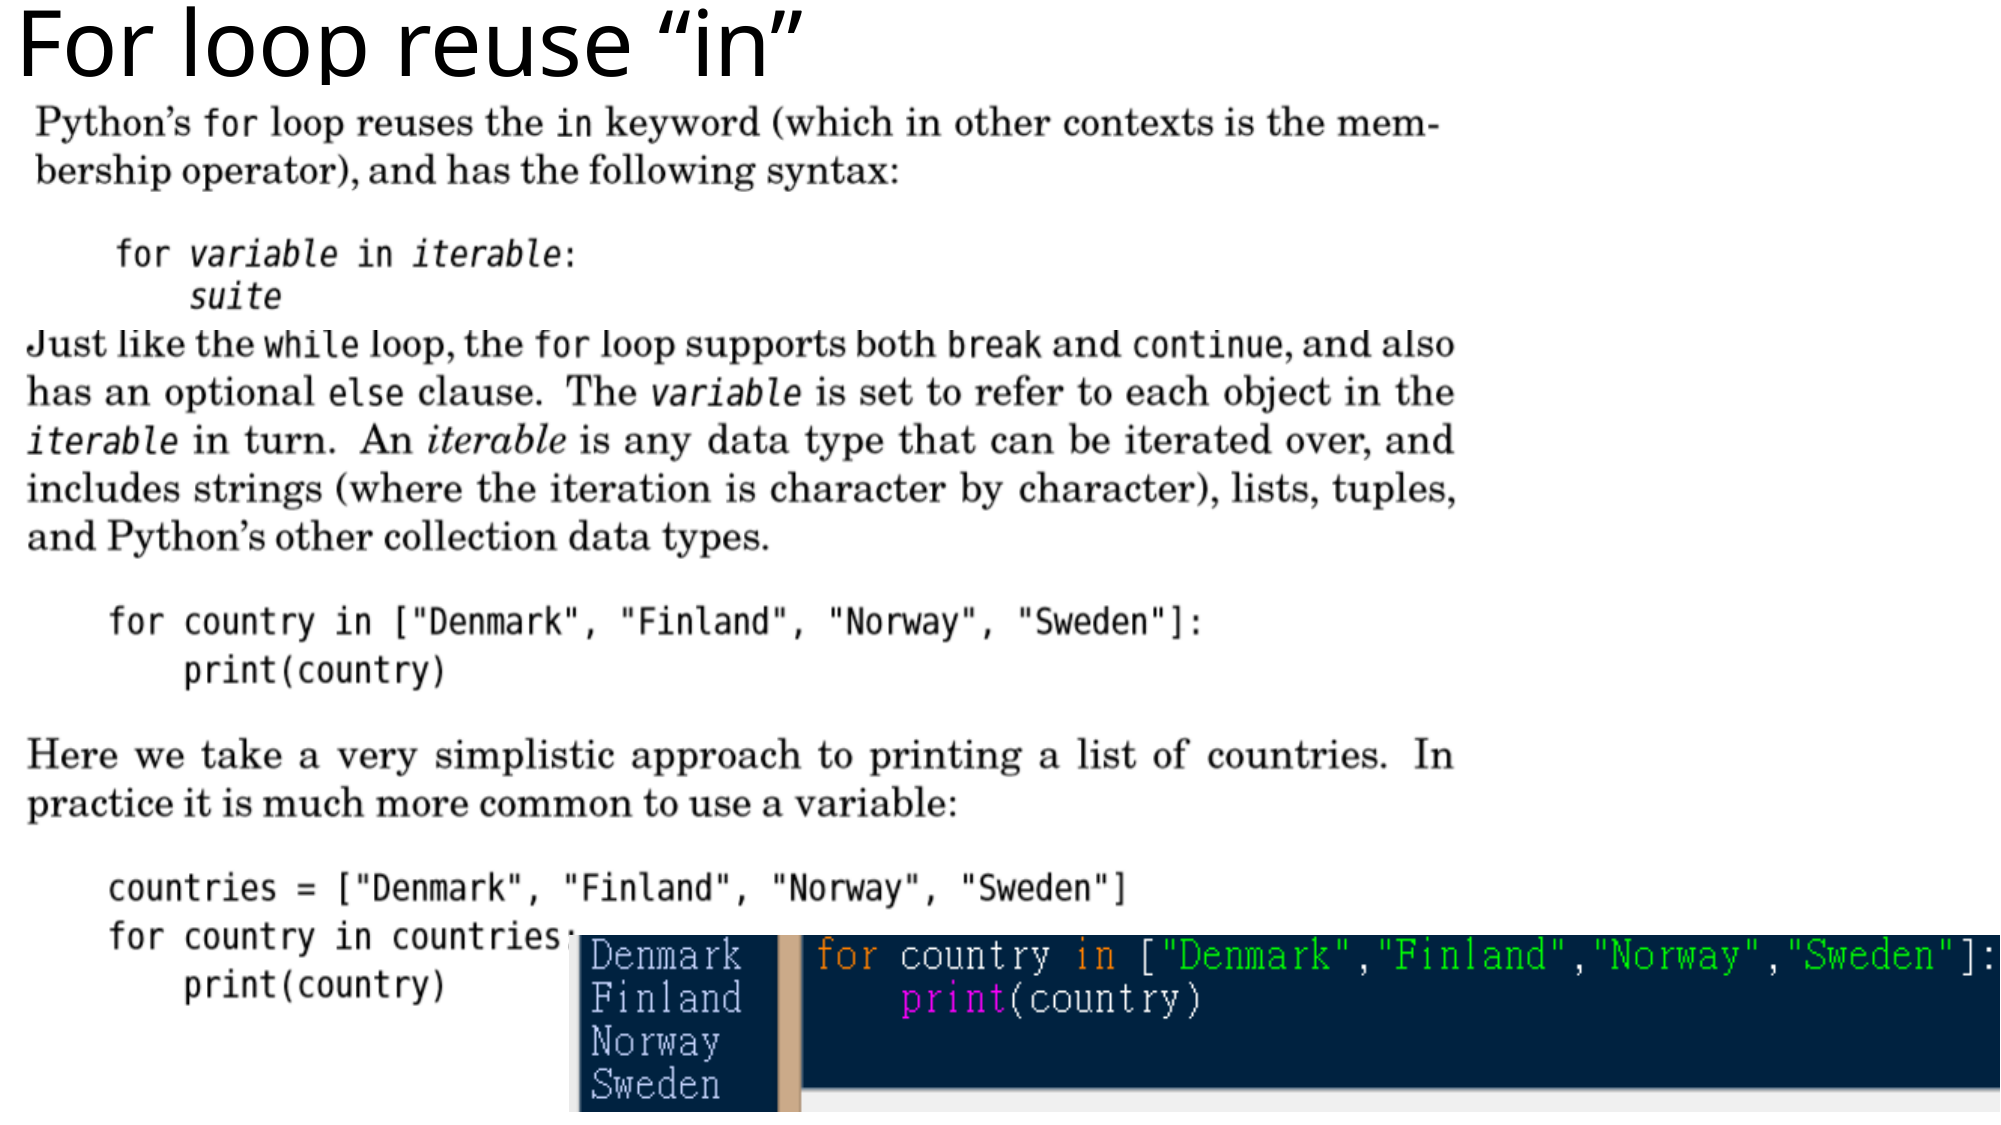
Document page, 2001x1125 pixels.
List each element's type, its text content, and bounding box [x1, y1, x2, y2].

title For loop reuse “in” [0, 0, 1725, 156]
picture [0, 85, 2000, 1113]
